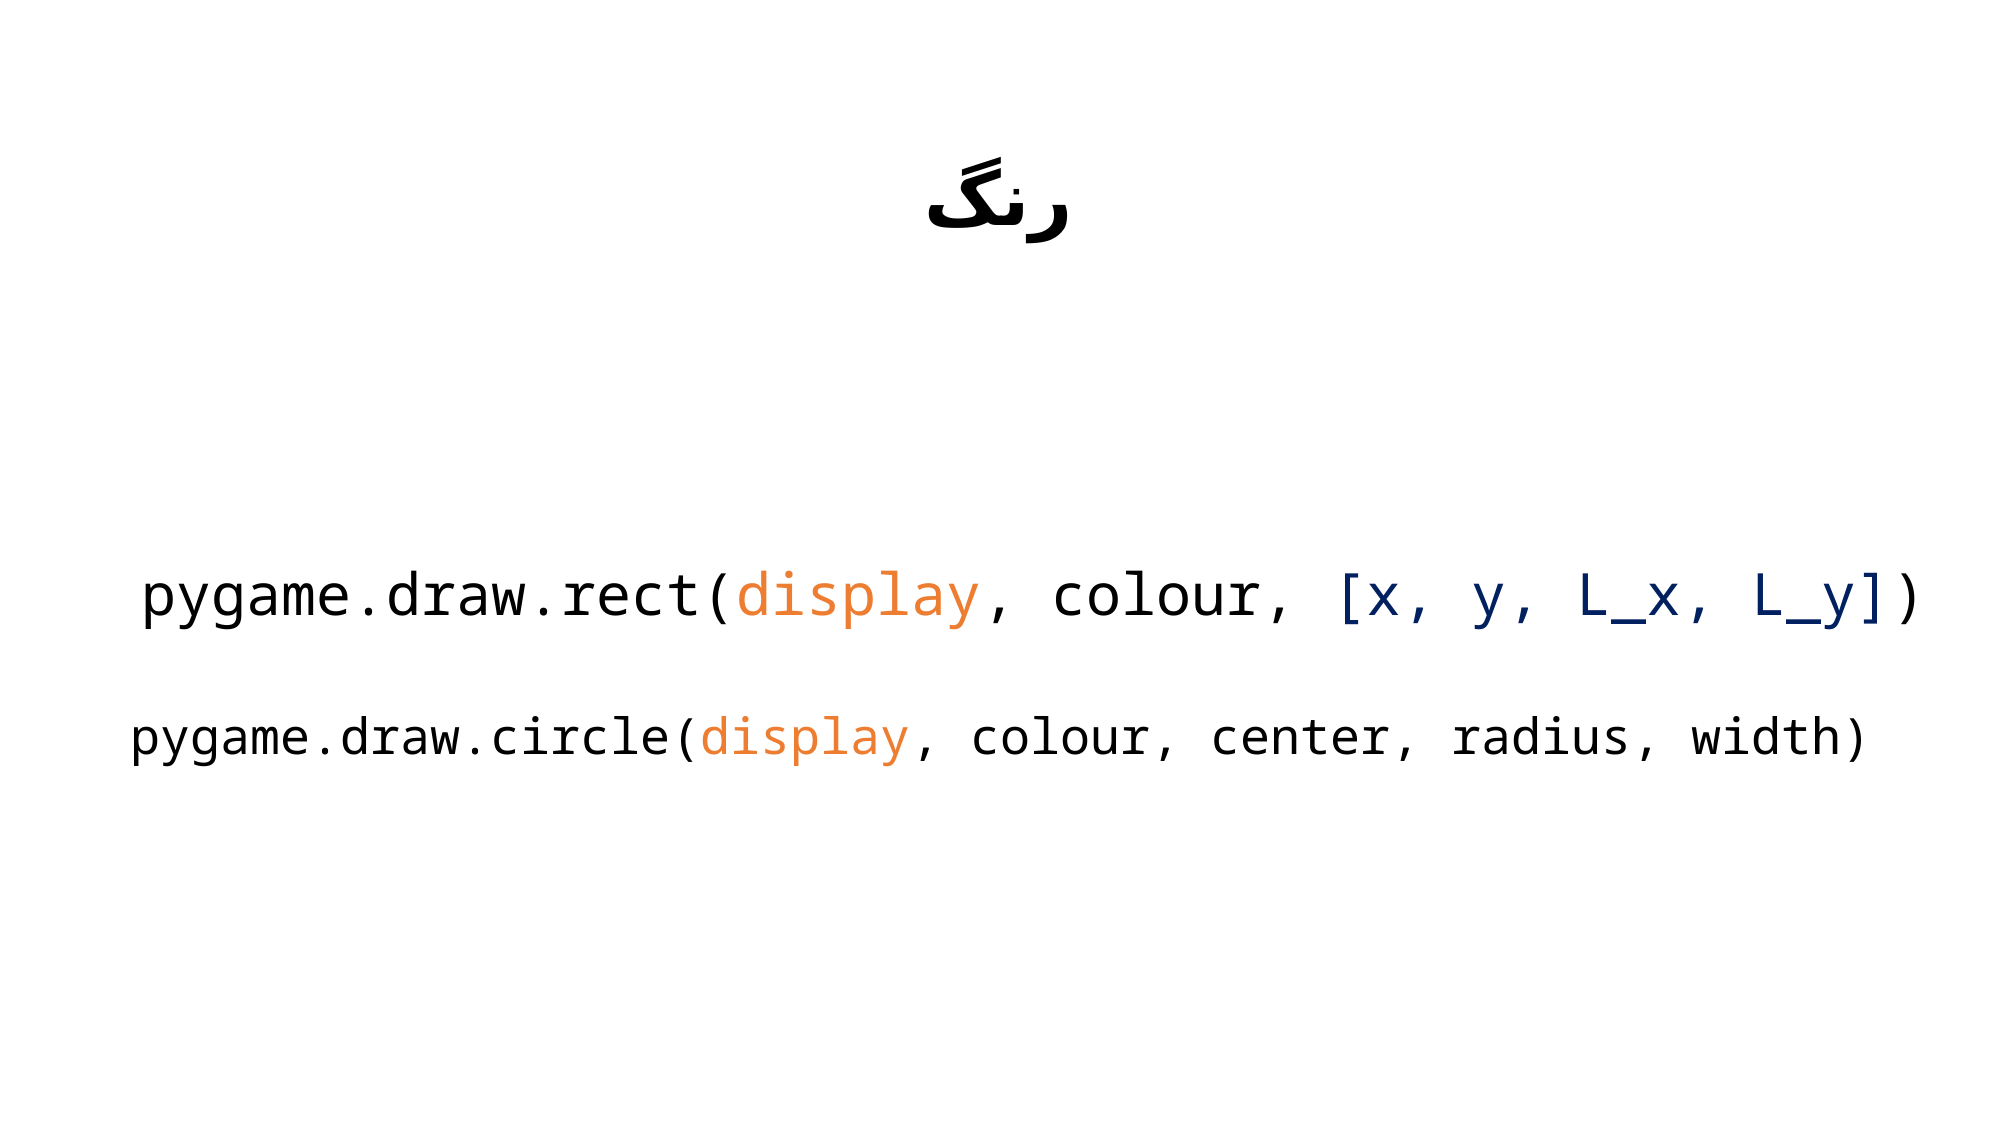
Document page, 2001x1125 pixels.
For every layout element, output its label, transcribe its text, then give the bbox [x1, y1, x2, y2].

text_box رنگ [423, 109, 1574, 250]
text_box pygame.draw.rect(display, colour, [x, y, L_x, L_y]) [91, 549, 1942, 635]
text_box pygame.draw.circle(display, colour, center, radius, width) [116, 697, 1917, 773]
